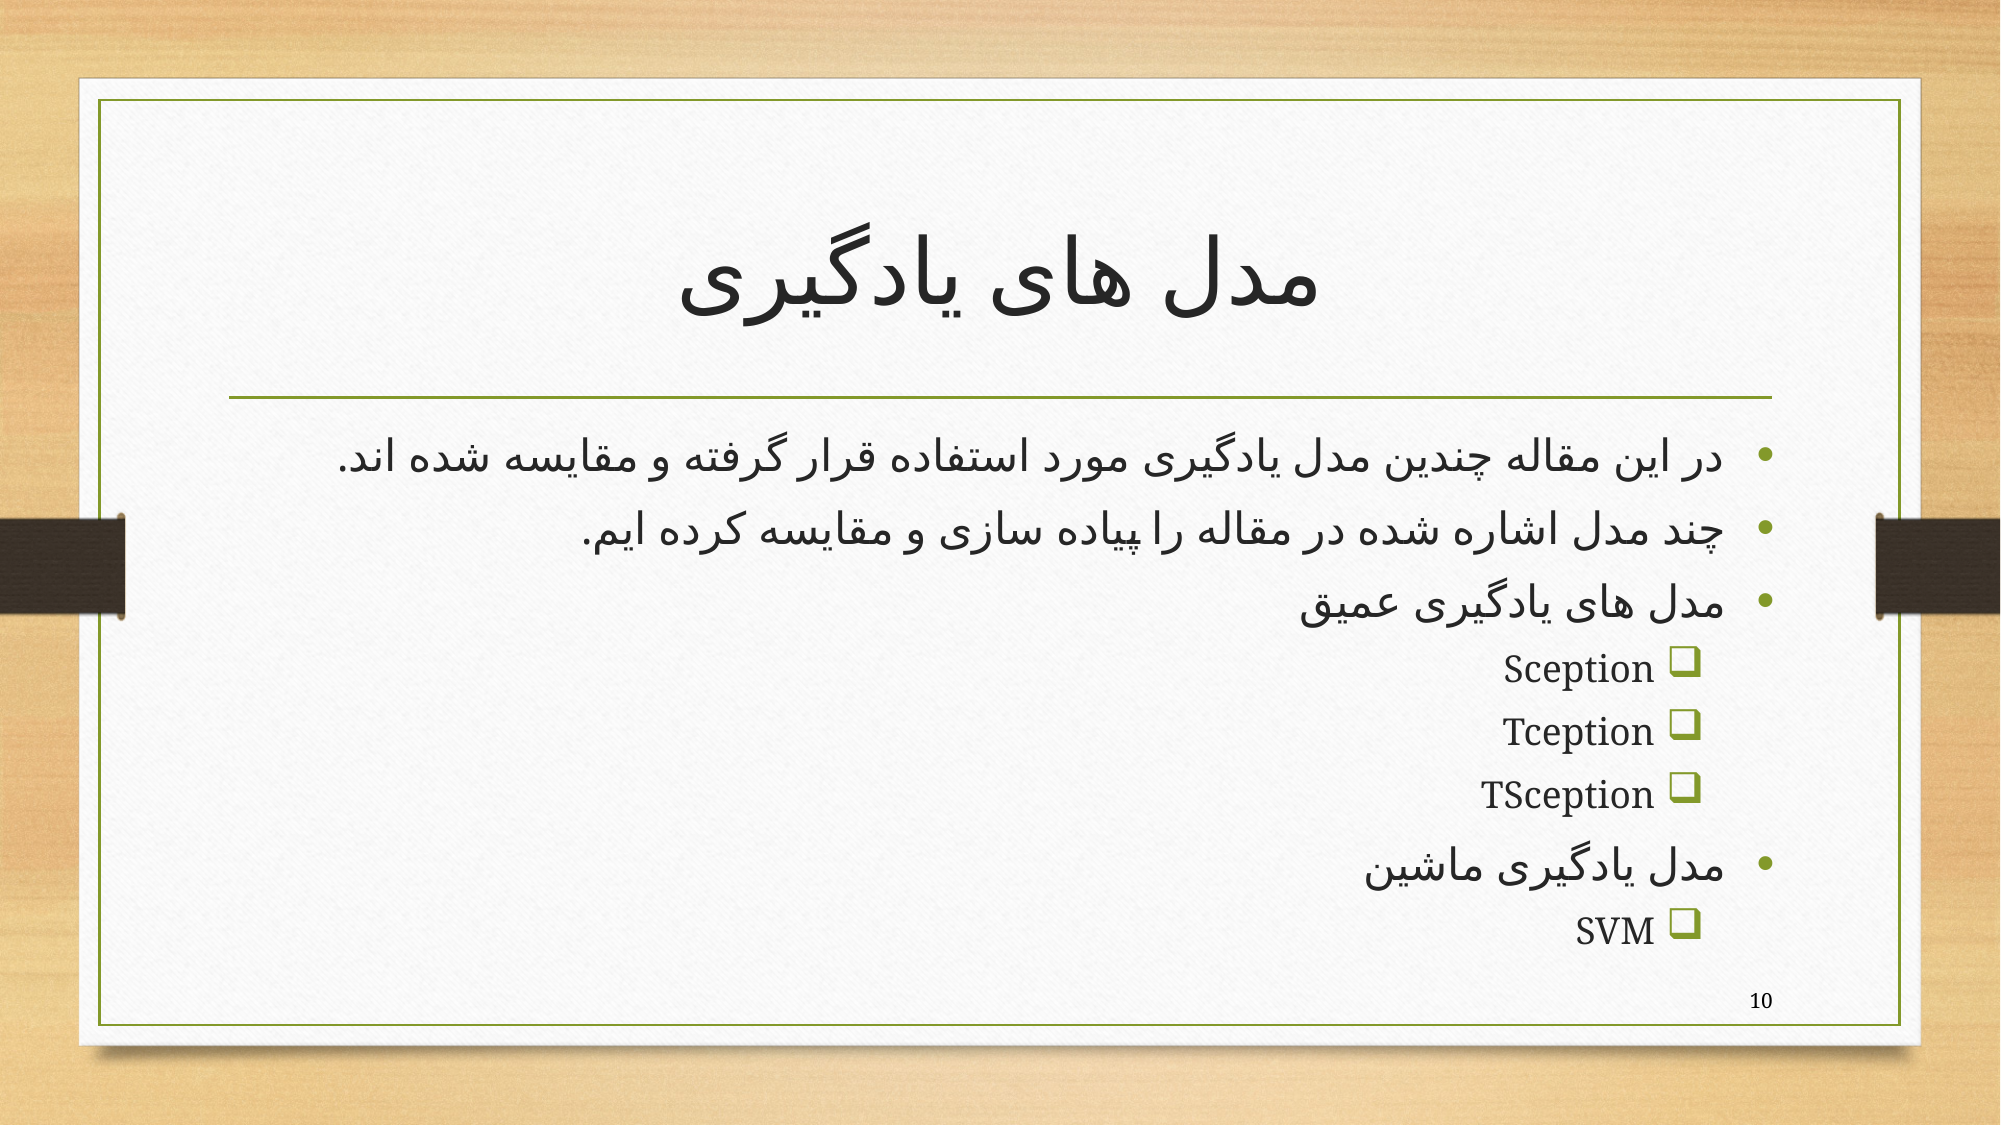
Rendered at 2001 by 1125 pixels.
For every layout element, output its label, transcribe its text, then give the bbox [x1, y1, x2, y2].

title مدل های یادگیری [212, 161, 1788, 375]
slide_number 10 [1698, 979, 1788, 1025]
list در این مقاله چندین مدل یادگیری مورد استفاده قرار گرفته و مقایسه شده اند. چند مدل اشاره شده در مقاله را پیاده سازی و مقایسه کرده ایم. مدل های یادگیری عمیق Sception Tception TSception مدل یادگیری ماشین SVM [212, 419, 1788, 964]
picture [0, 0, 2001, 1125]
